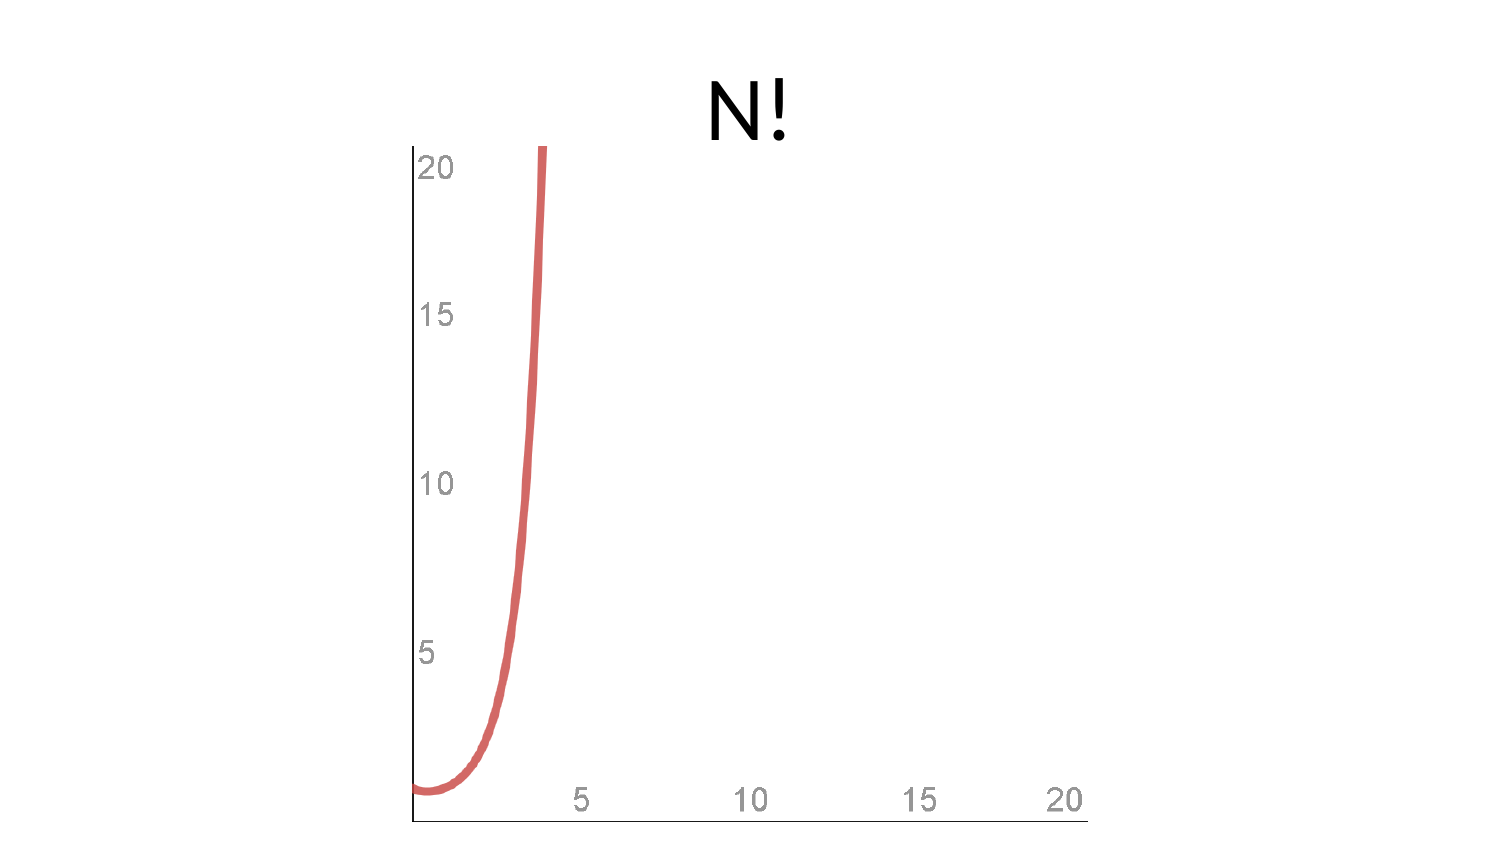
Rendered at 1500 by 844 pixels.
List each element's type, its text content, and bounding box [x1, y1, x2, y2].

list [412, 146, 1088, 823]
title N! [75, 33, 1425, 175]
